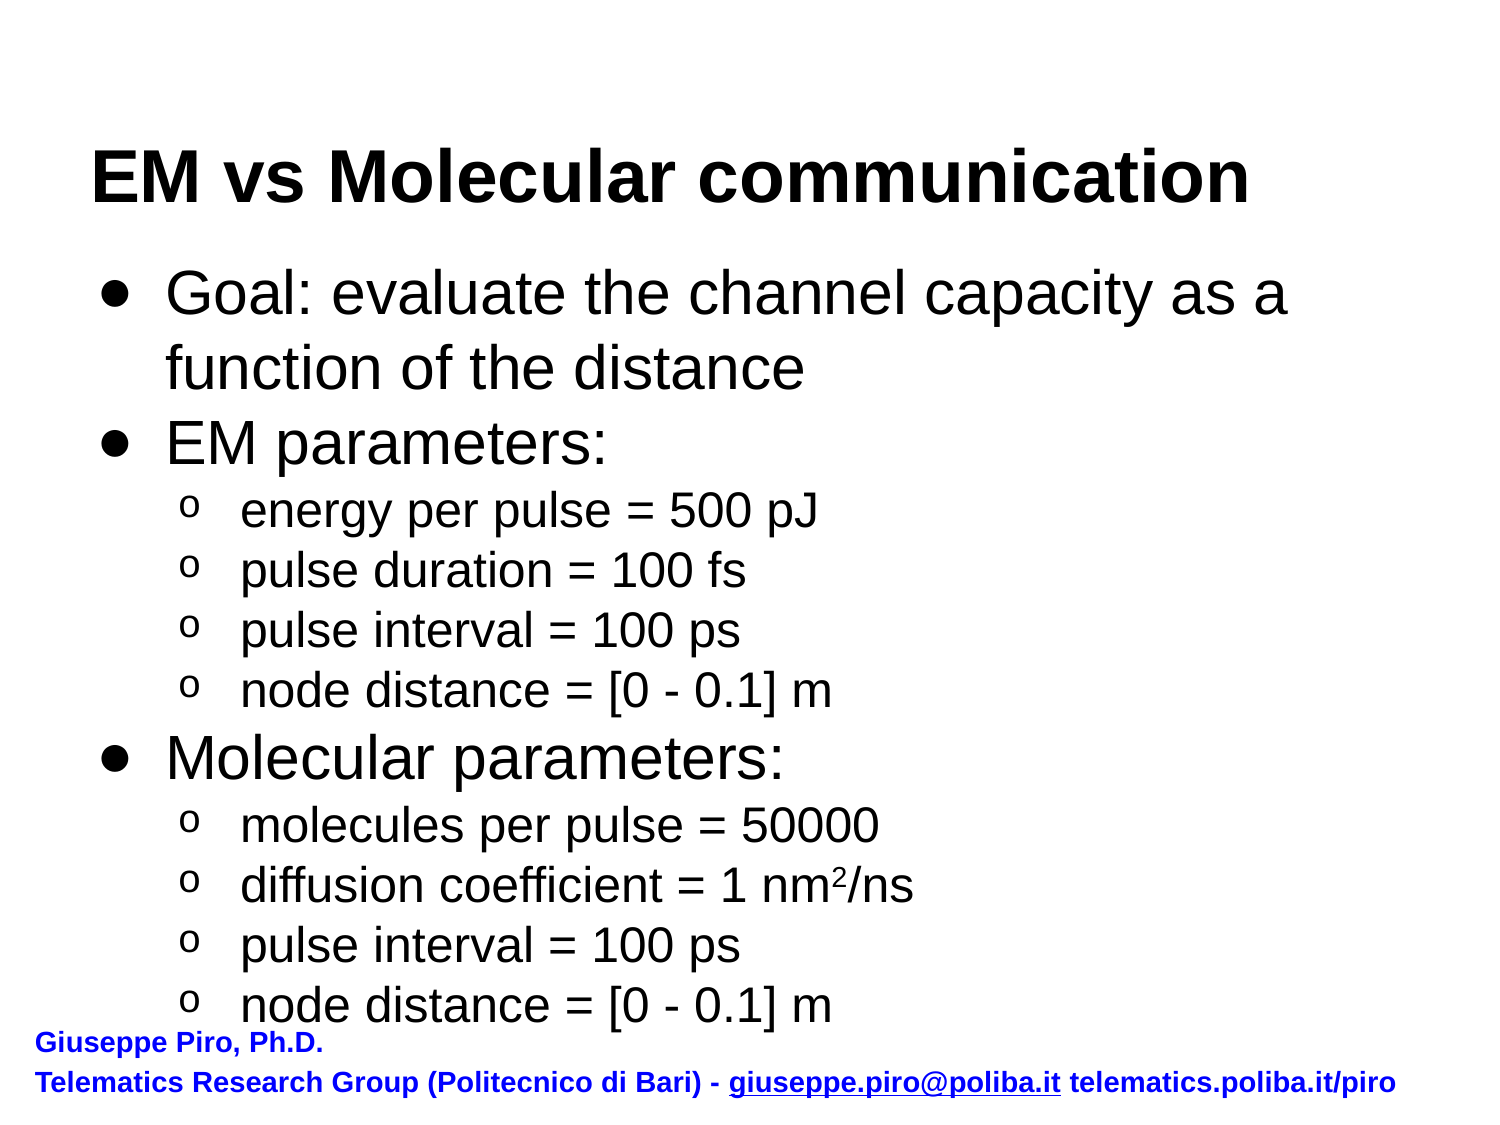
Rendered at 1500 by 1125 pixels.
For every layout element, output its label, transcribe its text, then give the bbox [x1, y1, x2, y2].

subtitle Giuseppe Piro, Ph.D. Telematics Research Group (Politecnico di Bari) - giuseppe.piro@poliba.it telematics.poliba.it/piro [19, 1003, 1481, 1088]
list Goal: evaluate the channel capacity as a function of the distance EM parameters: energy per pulse = 500 pJ pulse duration = 100 fs pulse interval = 100 ps node distance = [0 - 0.1] m Molecular parameters: molecules per pulse = 50000 diffusion coefficient = 1 nm2/ns pulse interval = 100 ps node distance = [0 - 0.1] m [75, 237, 1425, 1003]
title EM vs Molecular communication [75, 45, 1425, 233]
